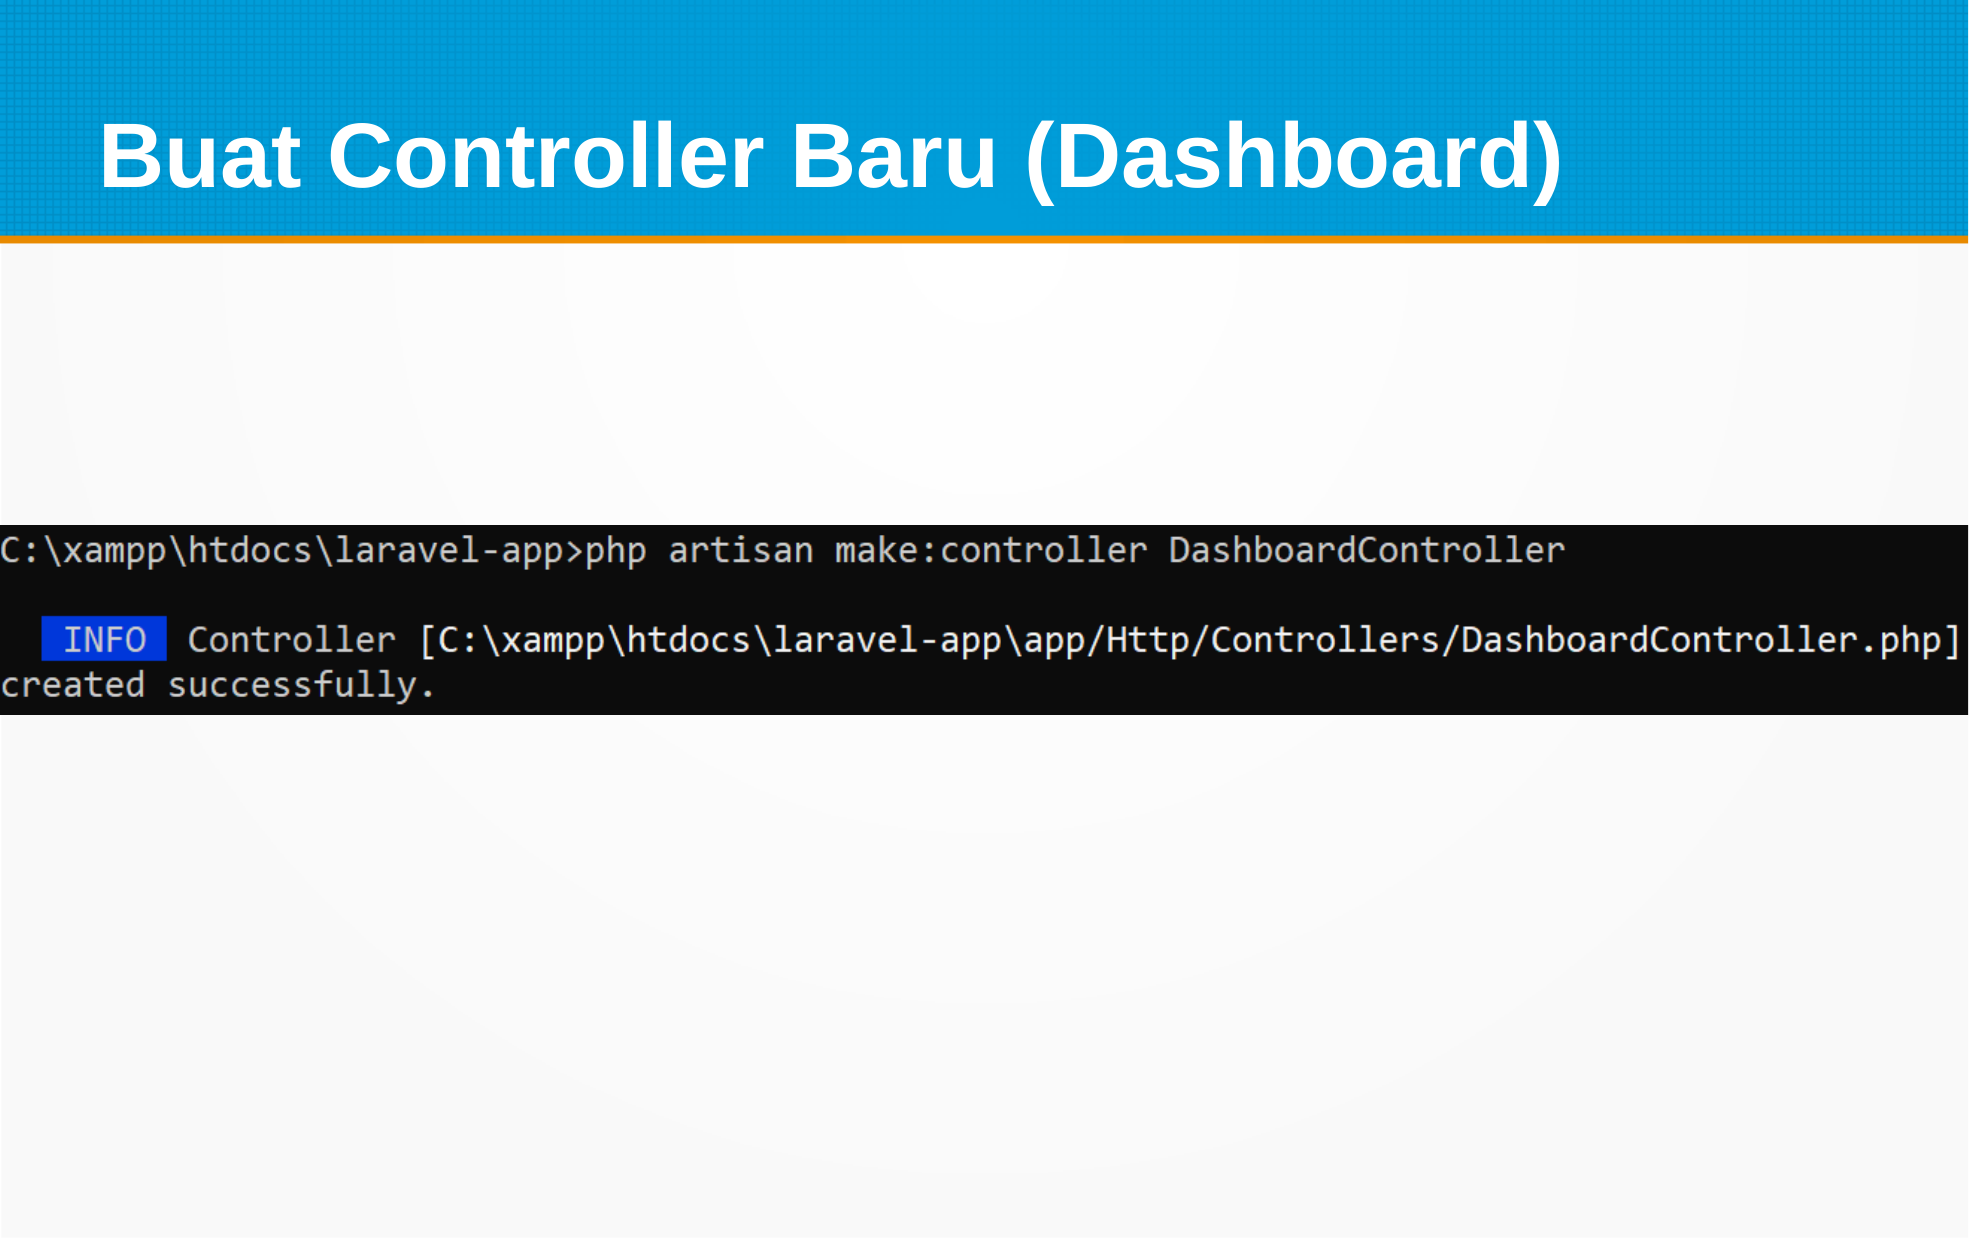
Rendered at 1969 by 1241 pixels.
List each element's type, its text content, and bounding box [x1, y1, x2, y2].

text_box Buat Controller Baru (Dashboard) [98, 0, 1870, 207]
picture [0, 236, 1969, 1241]
